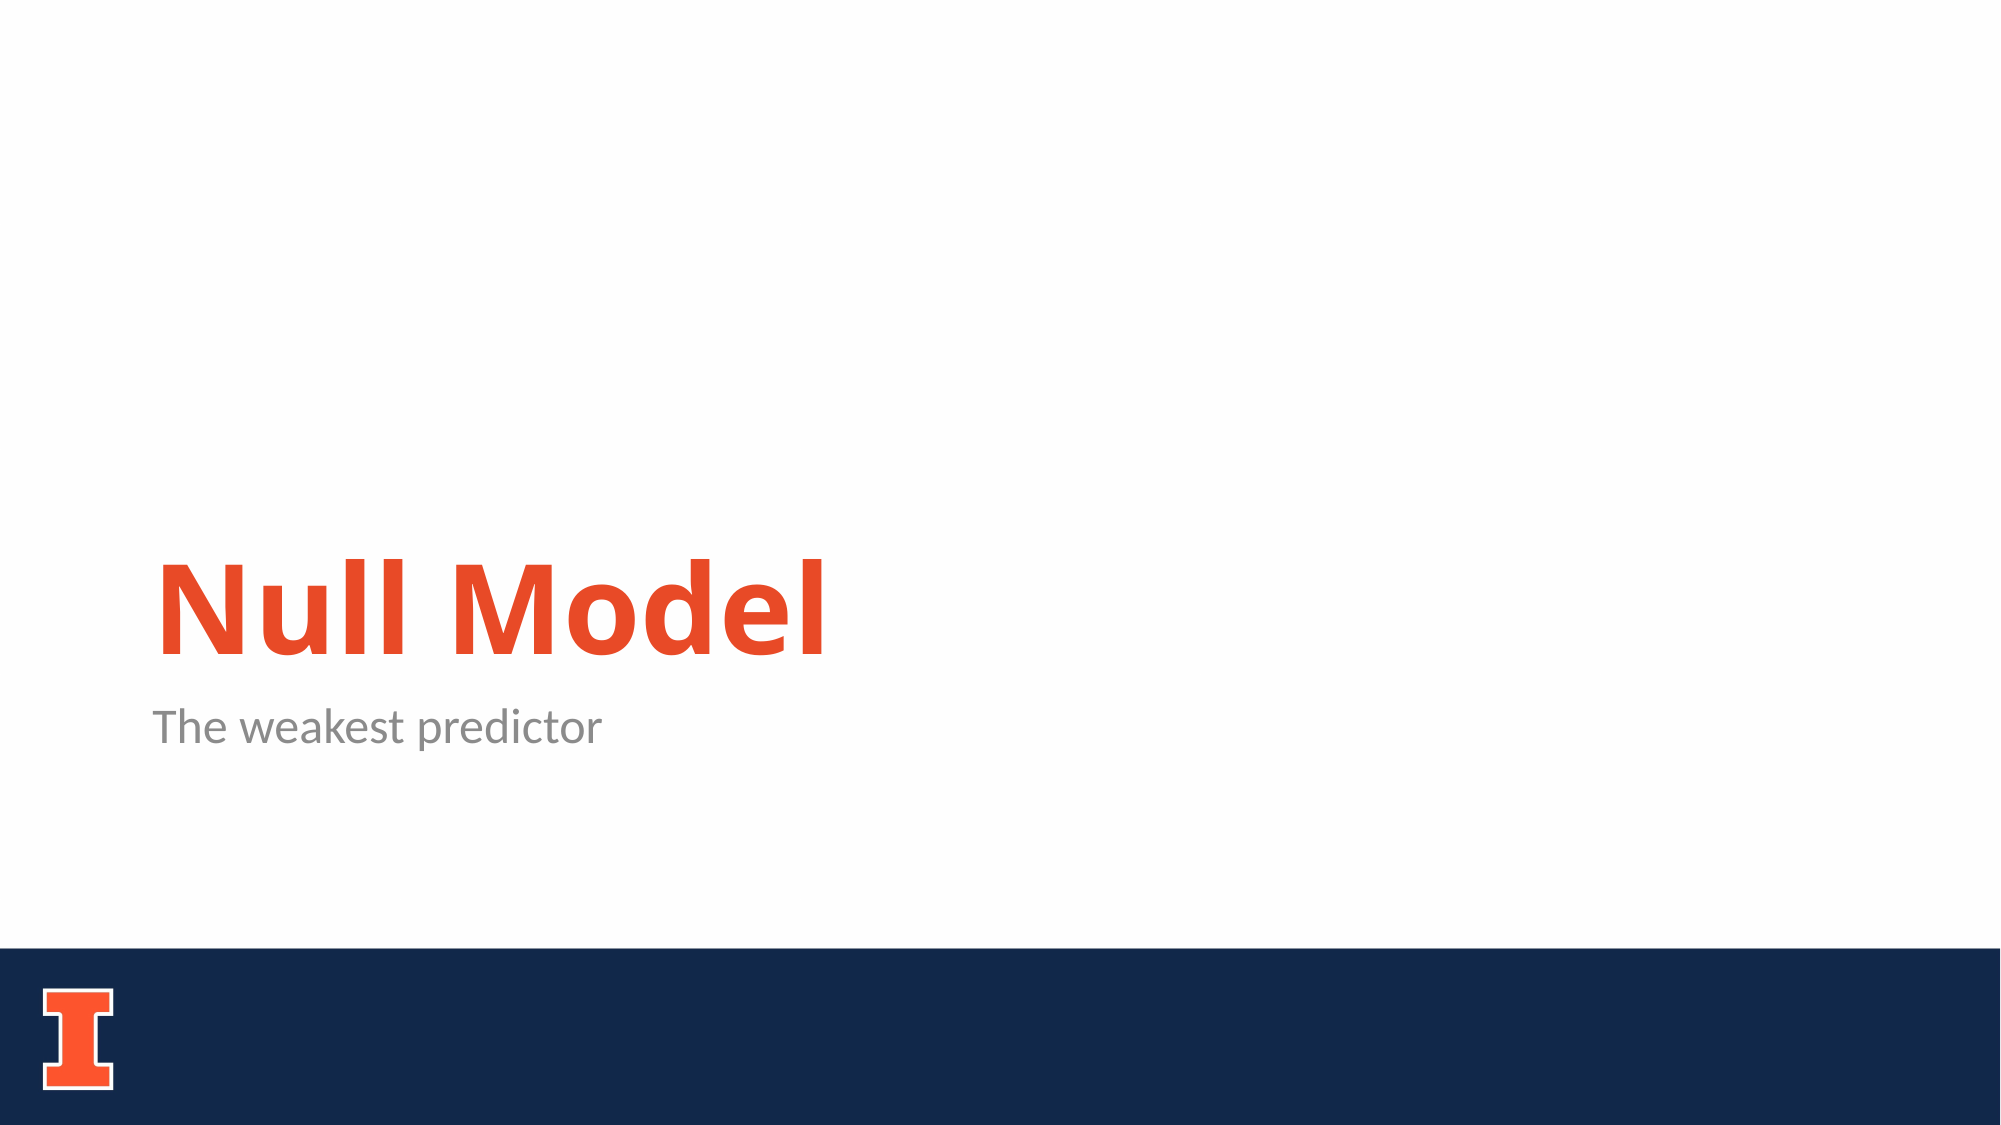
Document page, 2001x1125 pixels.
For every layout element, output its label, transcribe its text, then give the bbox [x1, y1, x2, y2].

picture [0, 0, 2001, 1125]
list The weakest predictor [137, 693, 1863, 940]
title Null Model [137, 220, 1863, 689]
